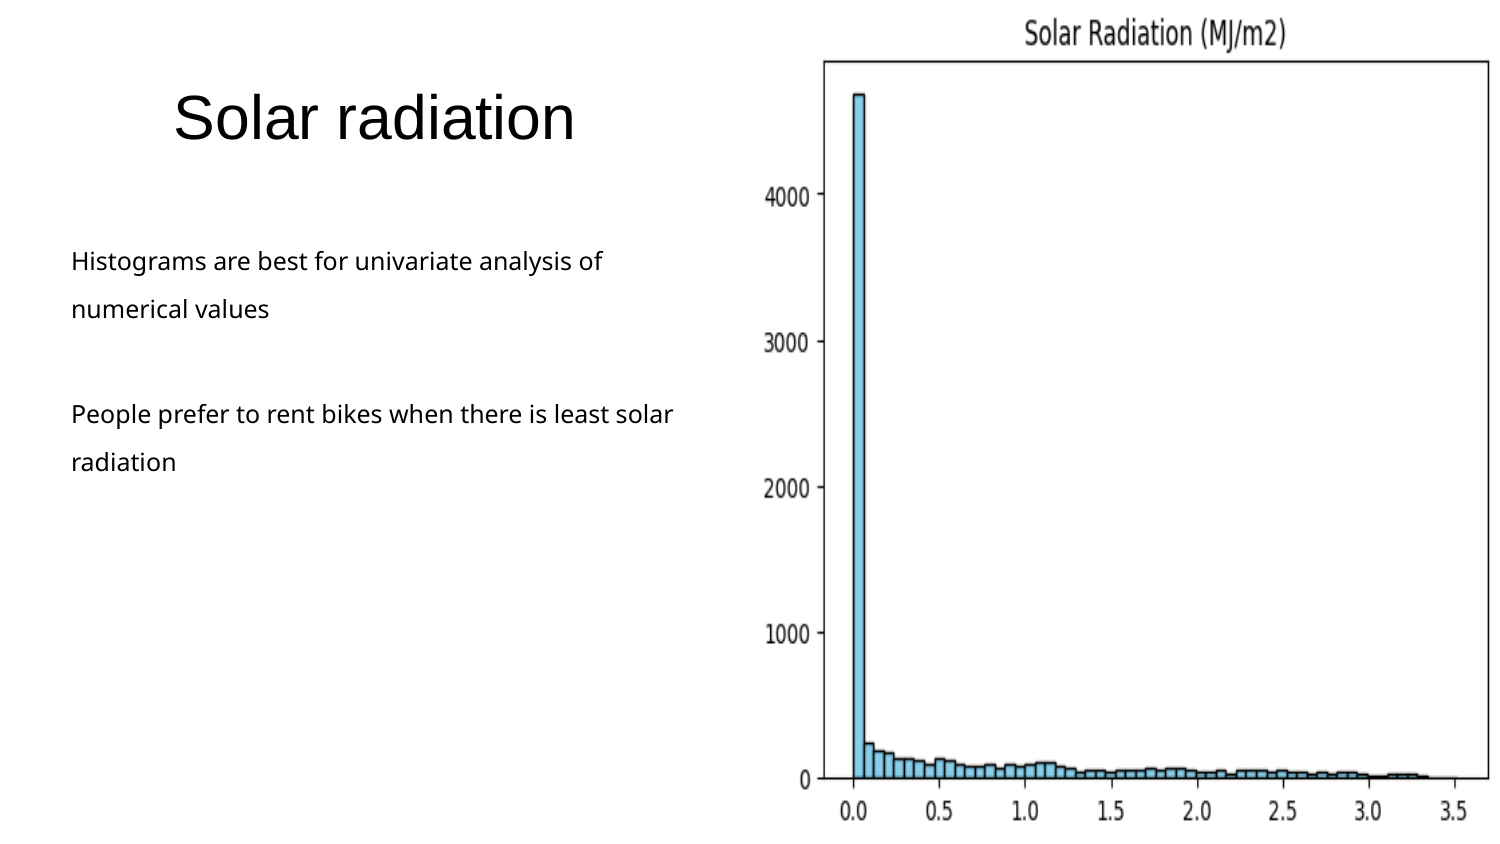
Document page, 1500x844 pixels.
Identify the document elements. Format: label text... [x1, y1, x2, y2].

title Solar radiation [43, 0, 708, 168]
picture [749, 0, 1500, 844]
subtitle Histograms are best for univariate analysis of numerical values People prefer to rent bikes when there is least solar radiation [43, 212, 708, 780]
